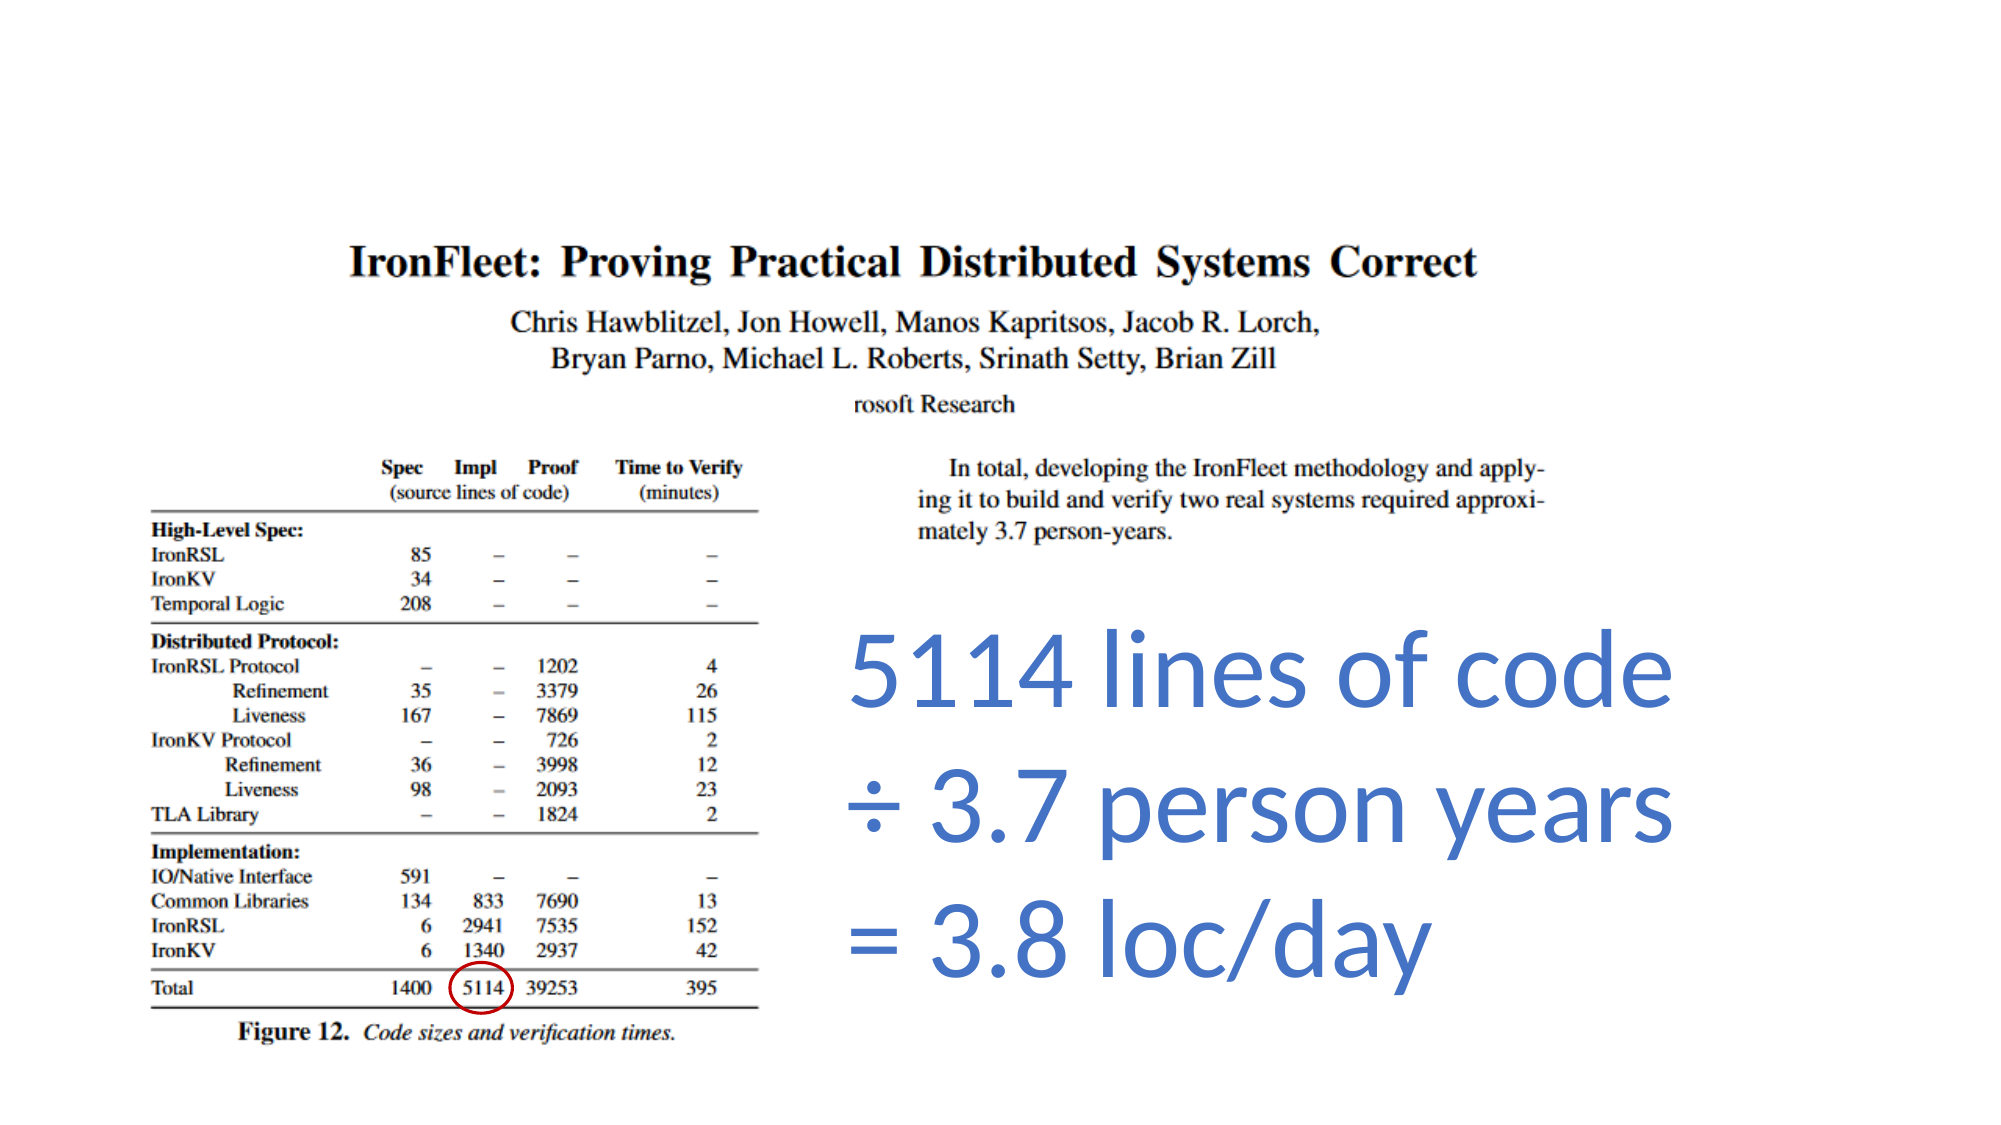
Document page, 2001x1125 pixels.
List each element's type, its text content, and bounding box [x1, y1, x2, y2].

text_box 5114 lines of code ÷ 3.7 person years = 3.8 loc/day [855, 587, 1692, 1008]
picture [124, 55, 1710, 1059]
picture [899, 456, 1566, 555]
